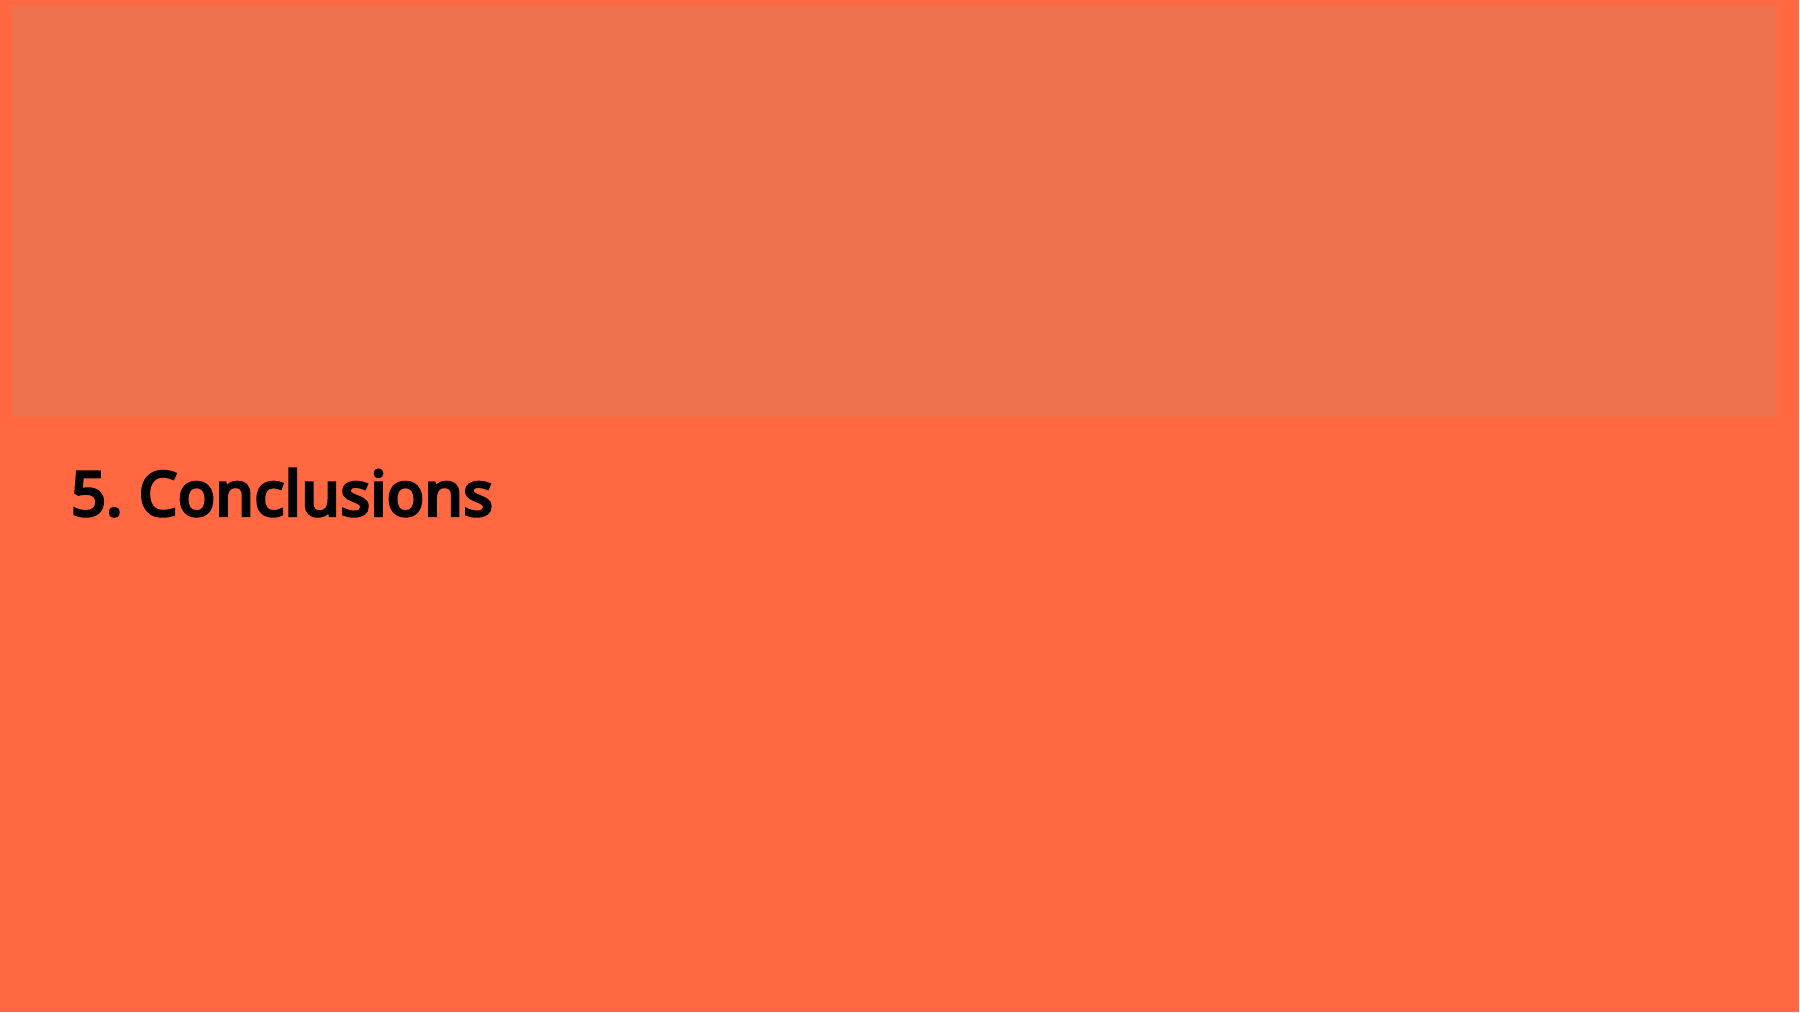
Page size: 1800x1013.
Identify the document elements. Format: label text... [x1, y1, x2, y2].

picture [12, 6, 1777, 417]
title 5. Conclusions [70, 452, 896, 529]
